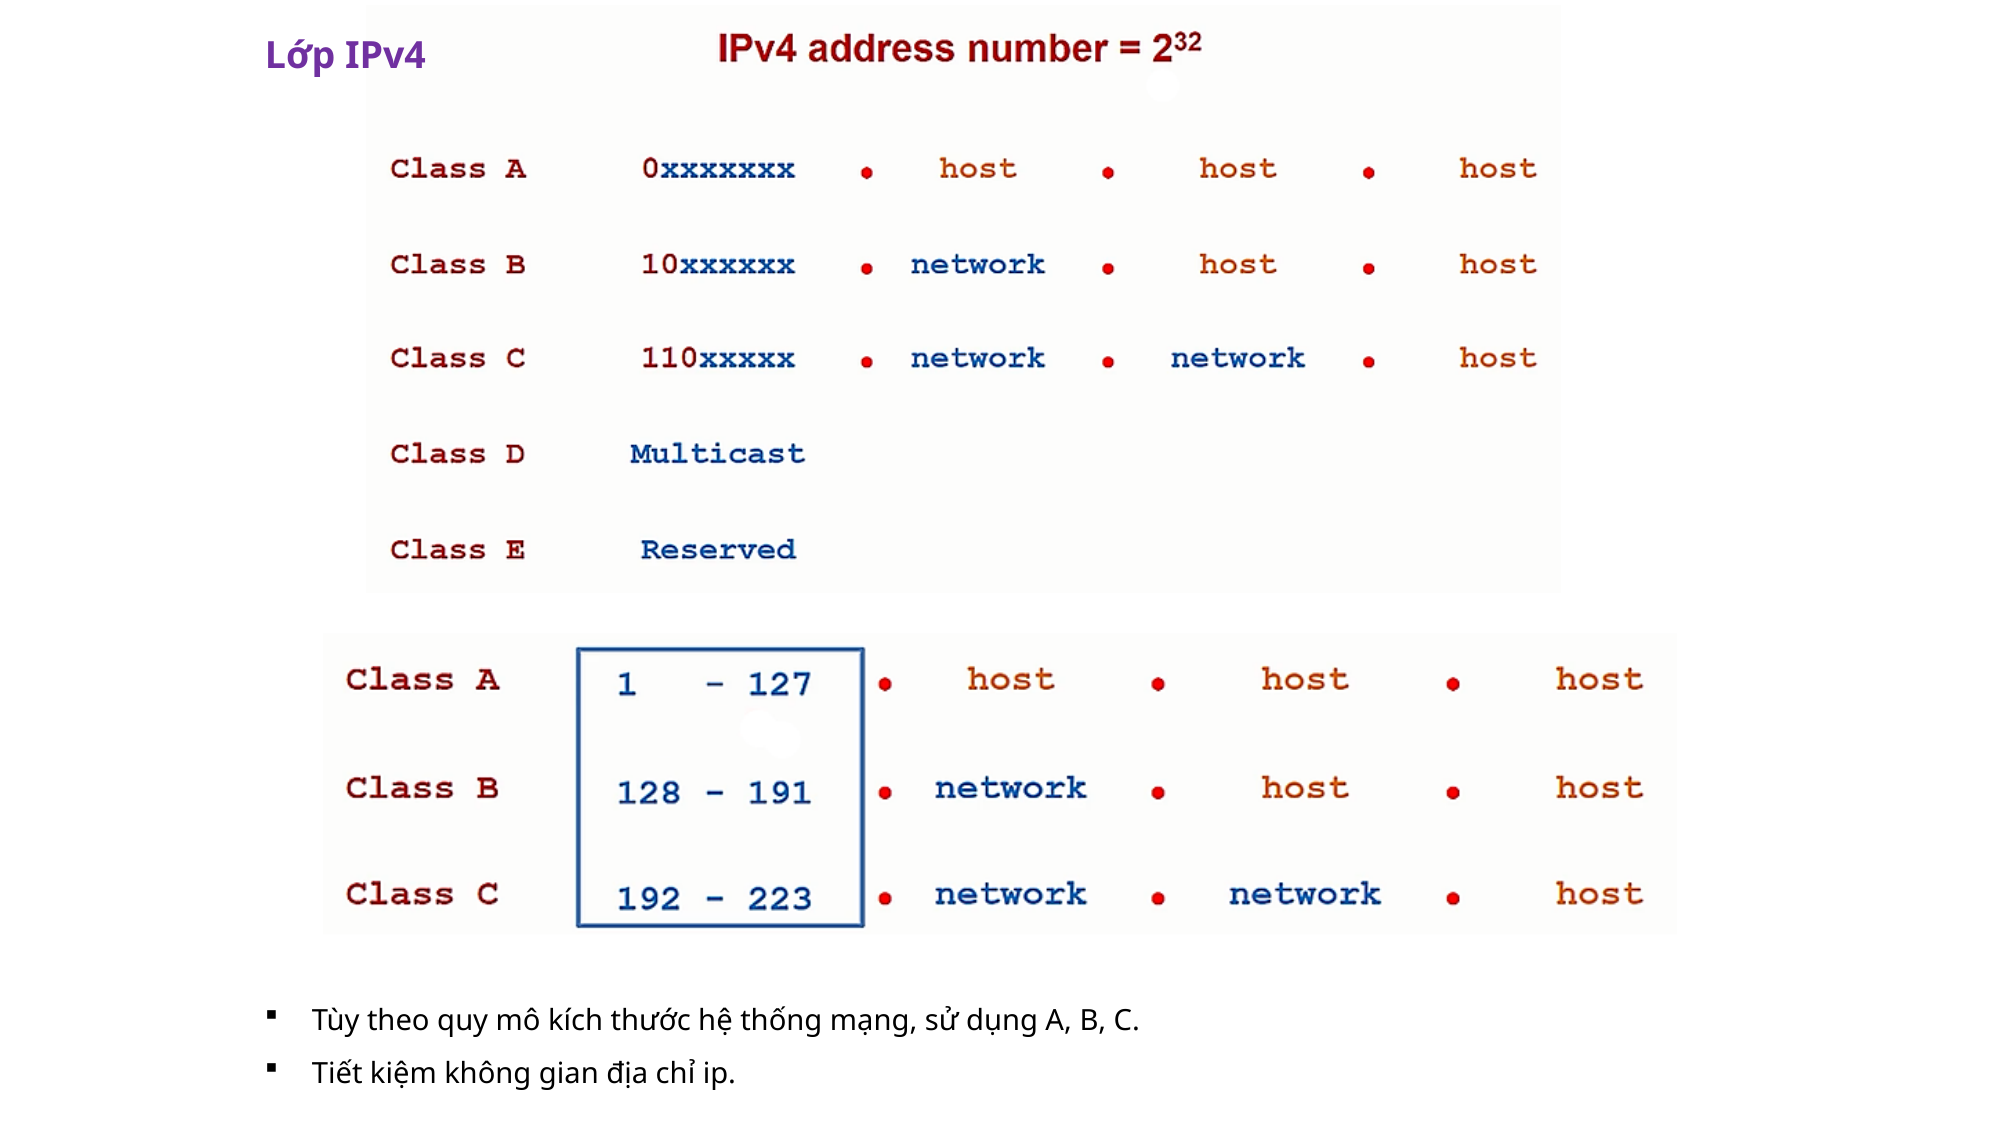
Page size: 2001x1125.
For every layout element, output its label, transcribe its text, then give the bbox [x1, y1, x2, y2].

text_box Lớp IPv4 [249, 11, 366, 70]
picture [366, 5, 1561, 593]
picture [323, 632, 1677, 936]
text_box Tùy theo quy mô kích thước hệ thống mạng, sử dụng A, B, C. Tiết kiệm không gian địa chỉ ip. [249, 976, 1750, 1107]
